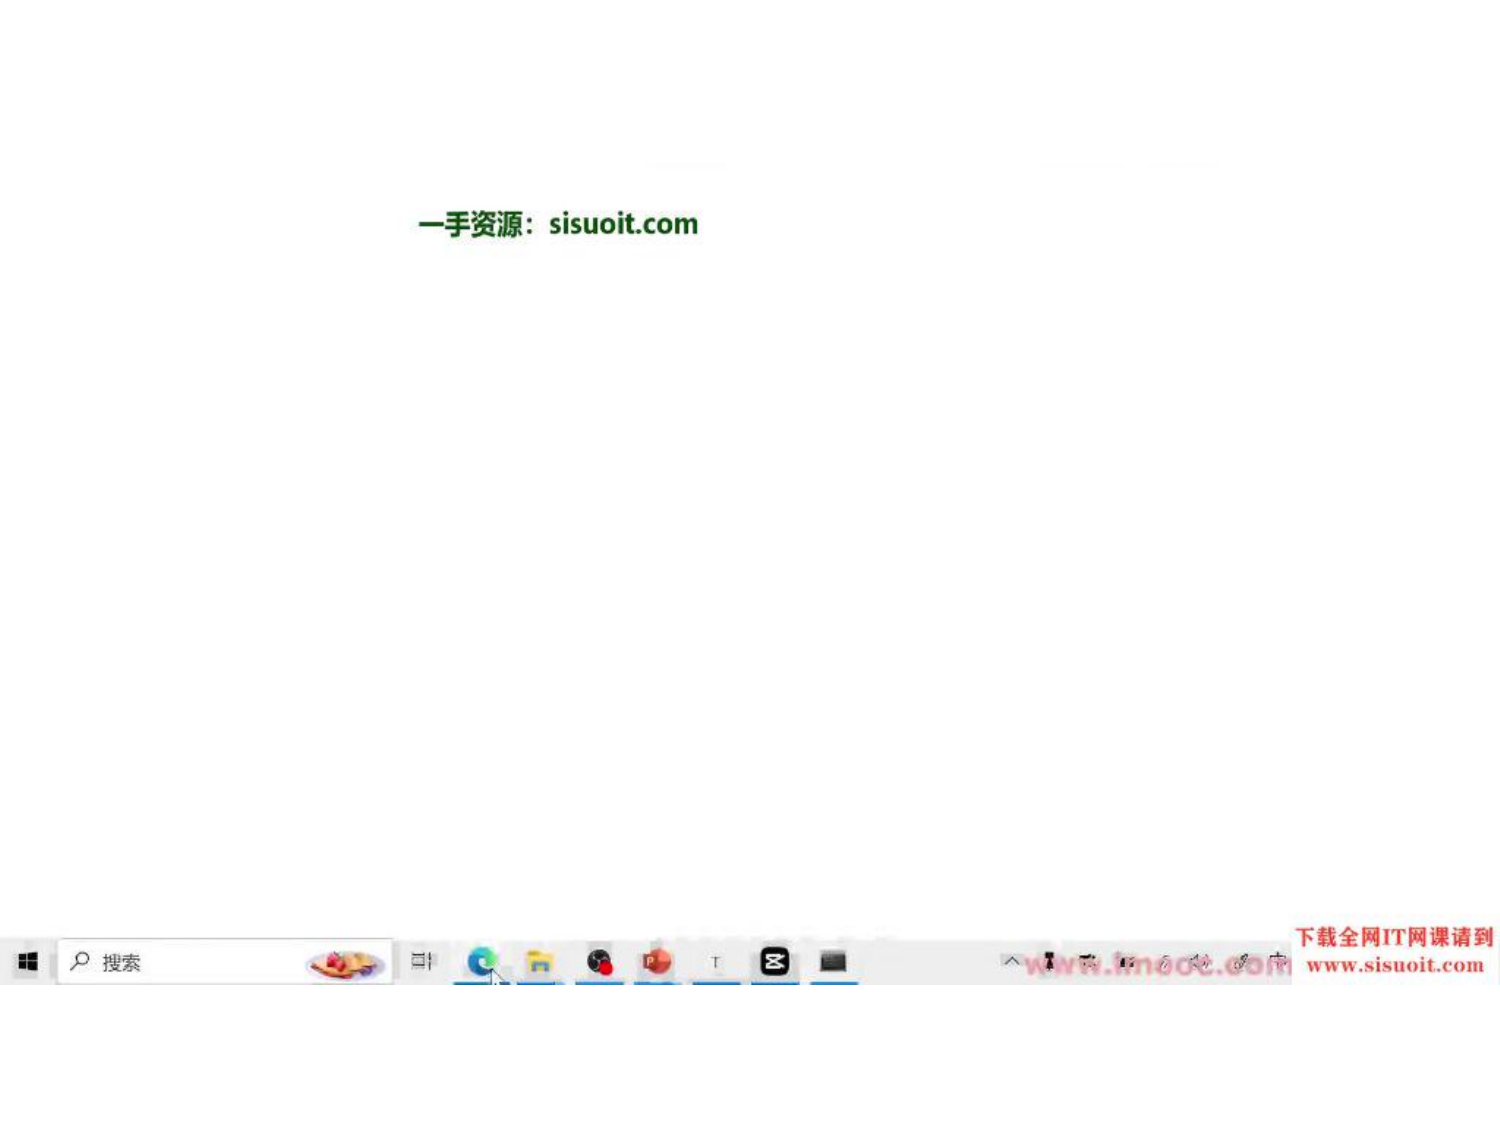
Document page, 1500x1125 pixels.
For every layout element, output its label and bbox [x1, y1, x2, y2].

picture [0, 140, 1500, 985]
